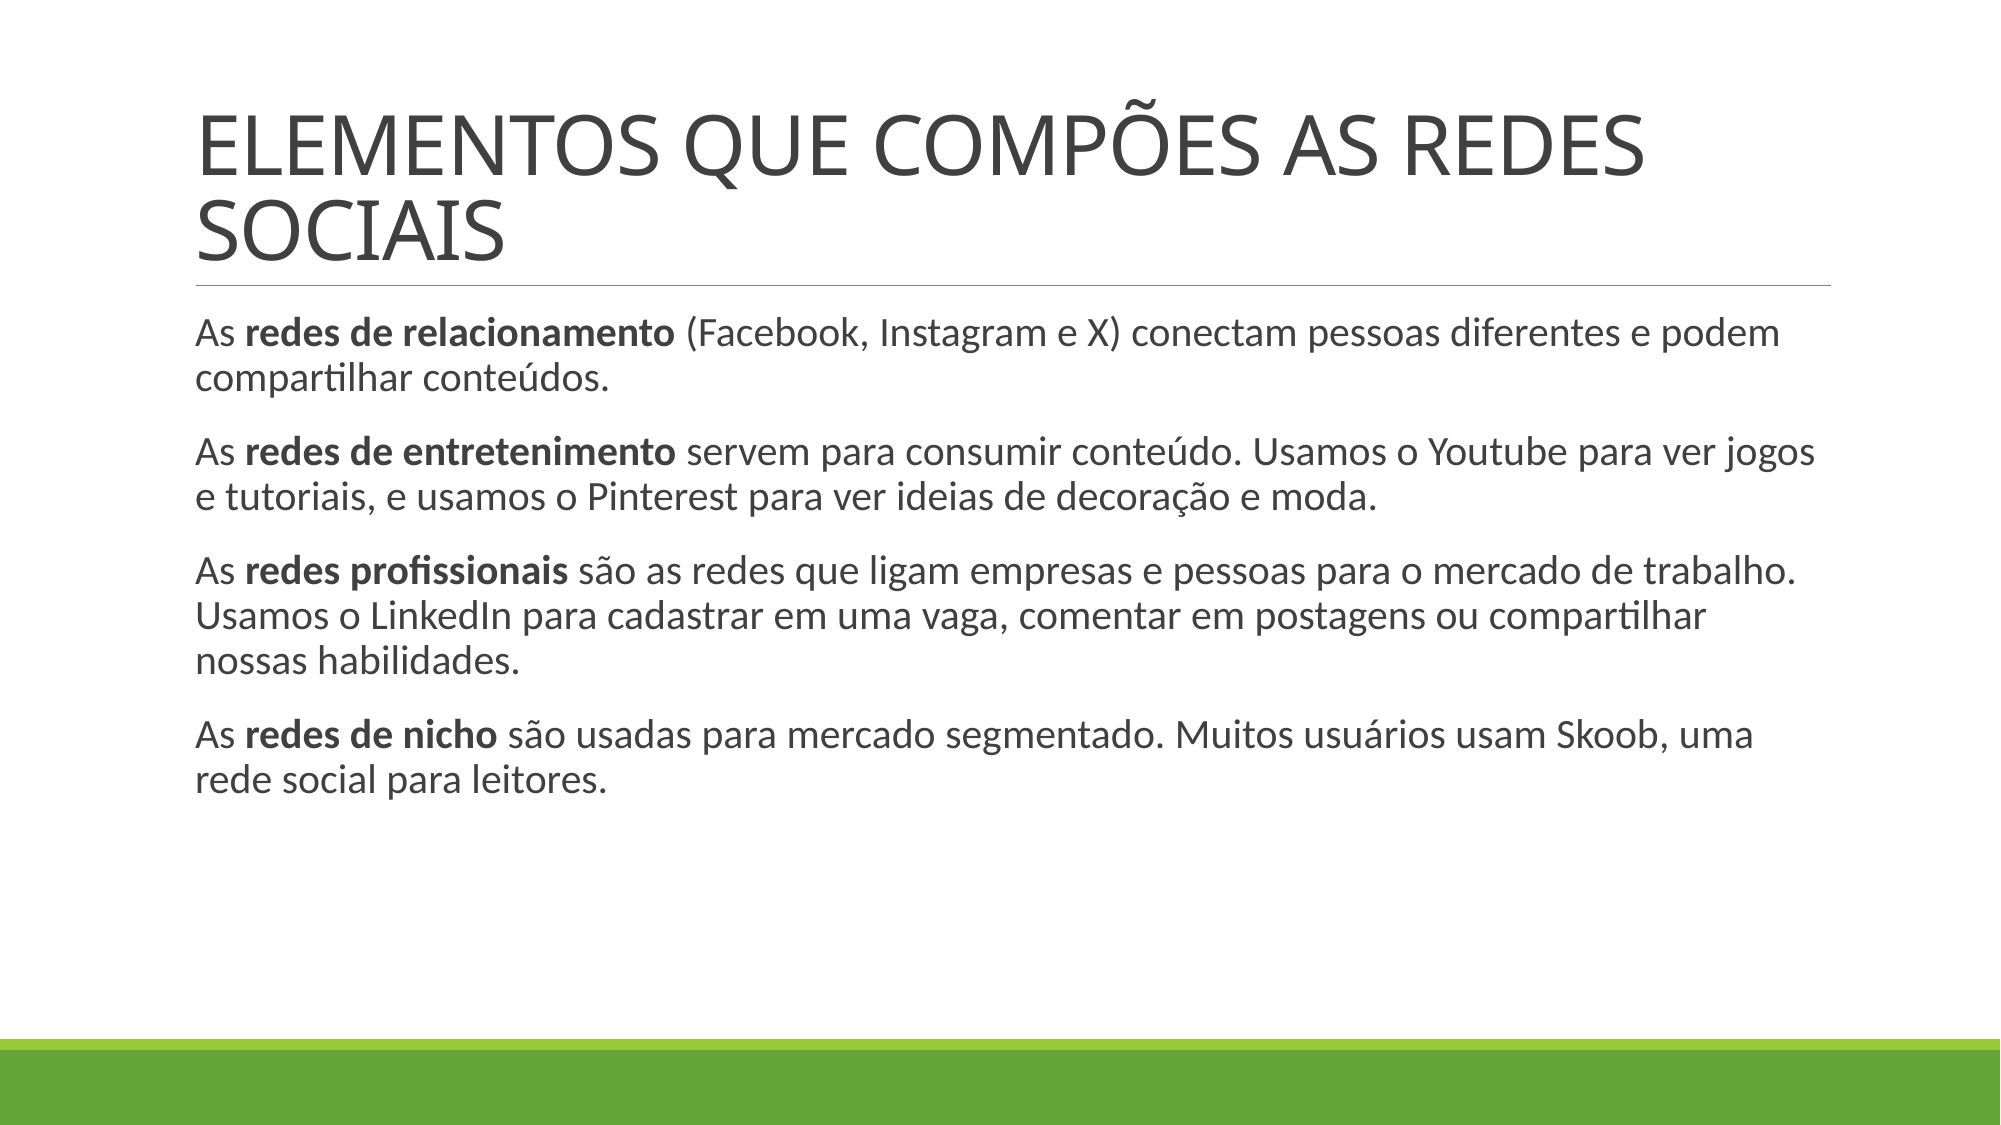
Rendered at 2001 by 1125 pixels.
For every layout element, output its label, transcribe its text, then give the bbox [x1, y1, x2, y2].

list As redes de relacionamento (Facebook, Instagram e X) conectam pessoas diferentes e podem compartilhar conteúdos. As redes de entretenimento servem para consumir conteúdo. Usamos o Youtube para ver jogos e tutoriais, e usamos o Pinterest para ver ideias de decoração e moda. As redes profissionais são as redes que ligam empresas e pessoas para o mercado de trabalho. Usamos o LinkedIn para cadastrar em uma vaga, comentar em postagens ou compartilhar nossas habilidades. As redes de nicho são usadas para mercado segmentado. Muitos usuários usam Skoob, uma rede social para leitores. [180, 302, 1830, 963]
title ELEMENTOS QUE COMPÕES AS REDES SOCIAIS [180, 47, 1830, 285]
